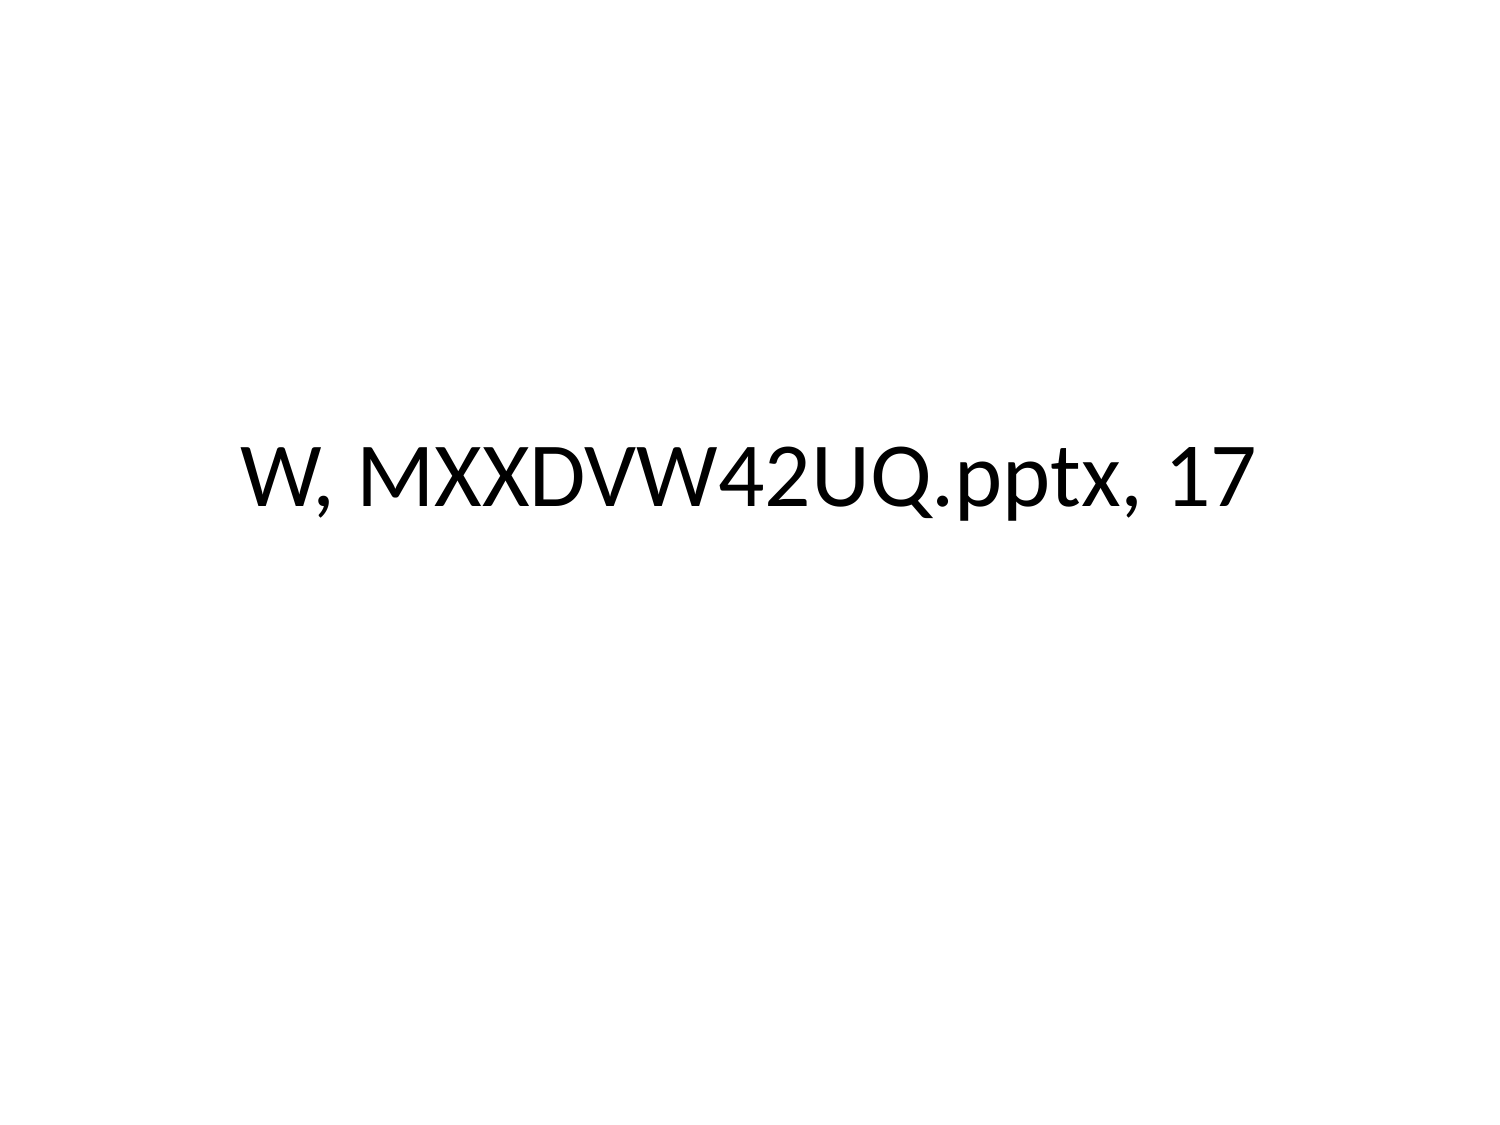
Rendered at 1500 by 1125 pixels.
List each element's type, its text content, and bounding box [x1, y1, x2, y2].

title W, MXXDVW42UQ.pptx, 17 [112, 349, 1388, 591]
